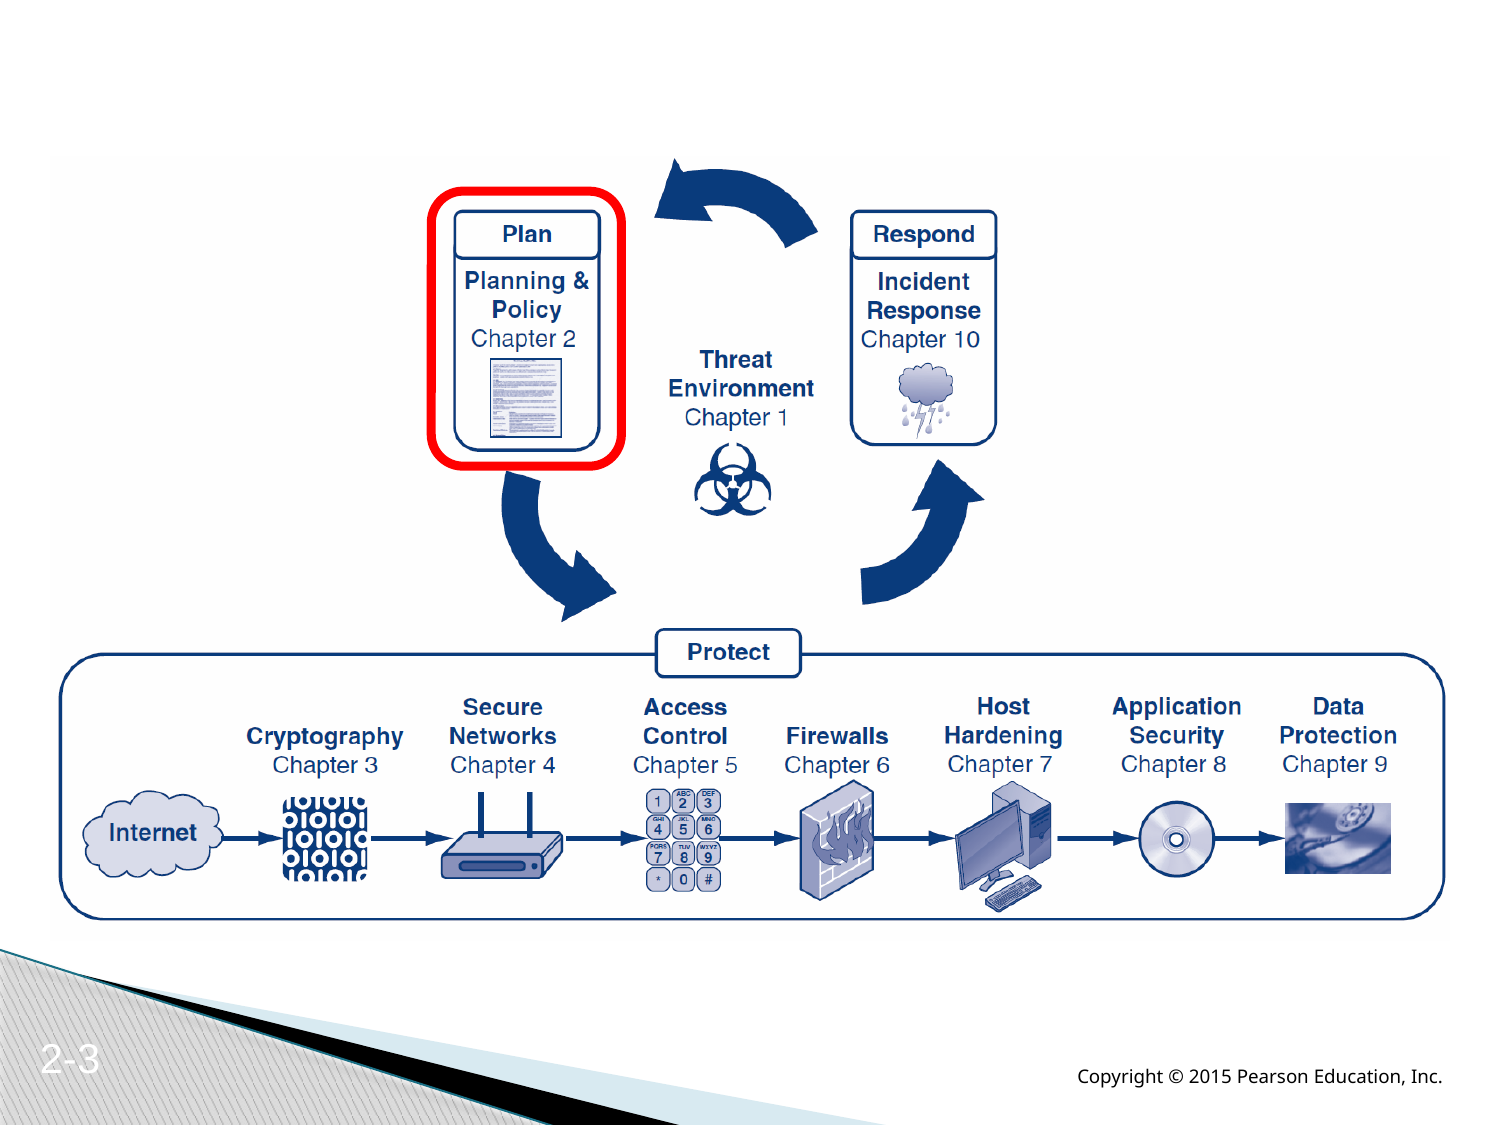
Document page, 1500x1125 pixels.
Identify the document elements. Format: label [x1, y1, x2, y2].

picture [49, 149, 1451, 942]
